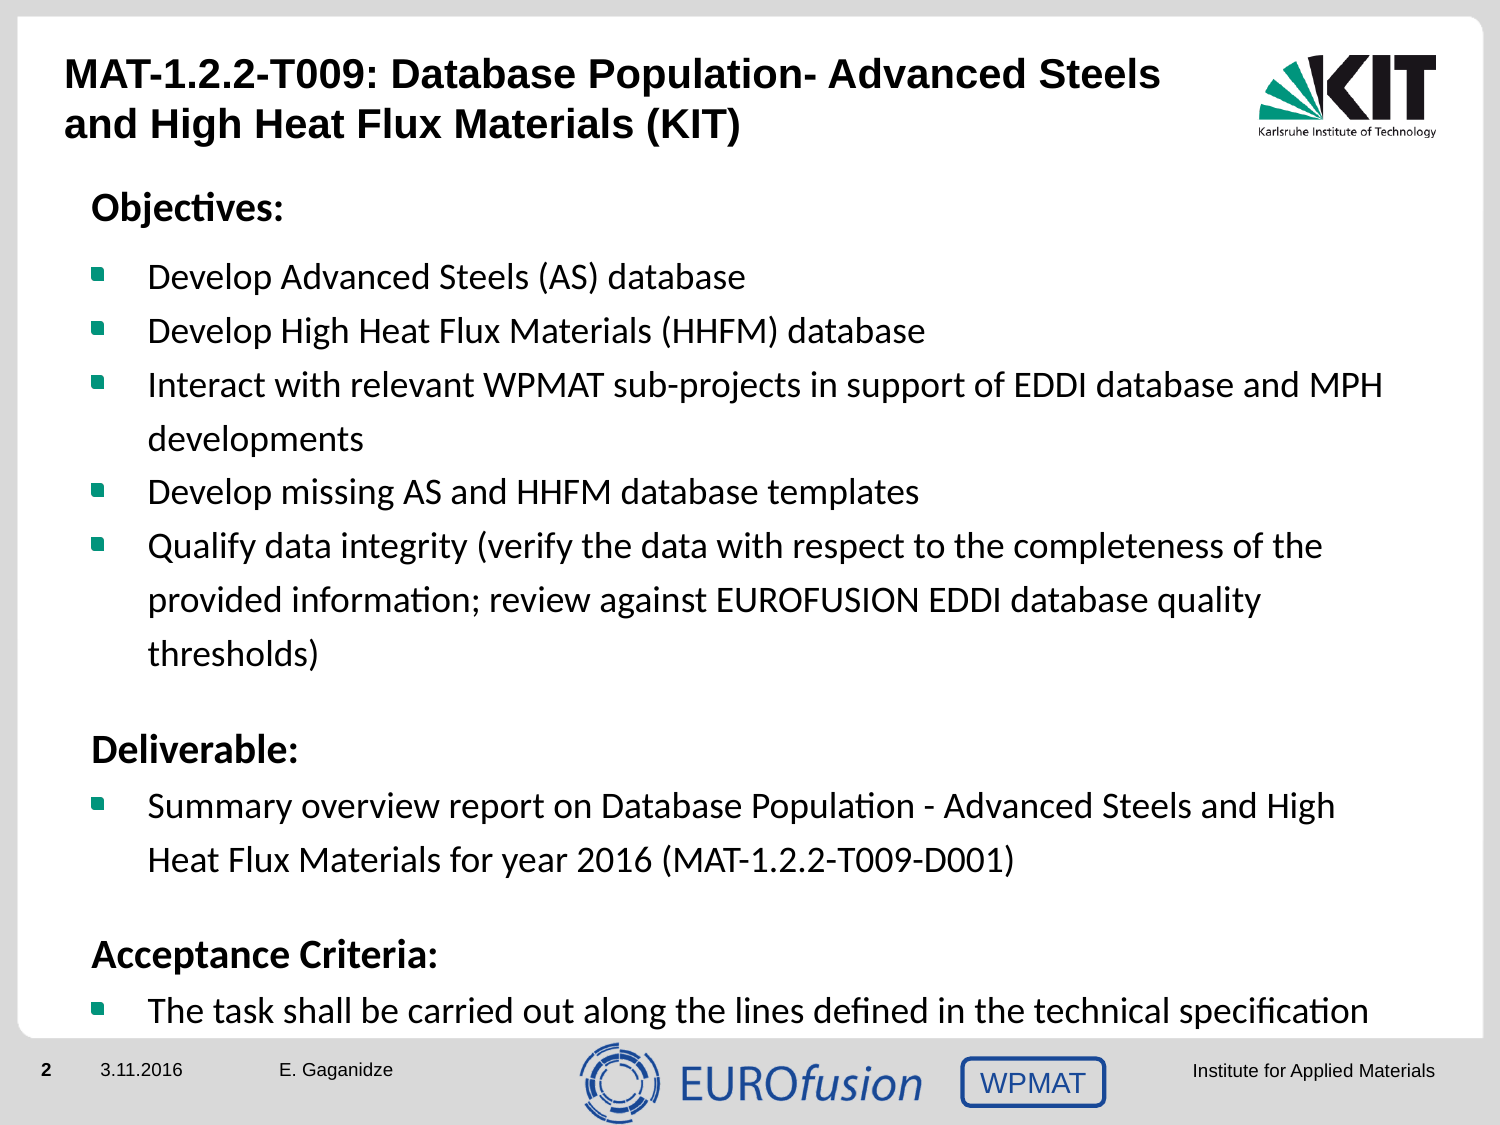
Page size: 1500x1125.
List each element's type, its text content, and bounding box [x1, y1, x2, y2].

title MAT-1.2.2-T009: Database Population- Advanced Steels and High Heat Flux Materials (KIT) [64, 54, 1198, 147]
footer E. Gaganidze [279, 1057, 550, 1117]
text_box Objectives: Develop Advanced Steels (AS) database Develop High Heat Flux Materials (HHFM) database Interact with relevant WPMAT sub-projects in support of EDDI database and MPH developments Develop missing AS and HHFM database templates Qualify data integrity (verify the data with respect to the completeness of the provided information; review against EUROFUSION EDDI database quality thresholds) Deliverable: Summary overview report on Database Population - Advanced Steels and High Heat Flux Materials for year 2016 (MAT-1.2.2-T009-D001) Acceptance Criteria: The task shall be carried out along the lines defined in the technical specification [76, 172, 1400, 1039]
picture [0, 0, 1500, 1125]
